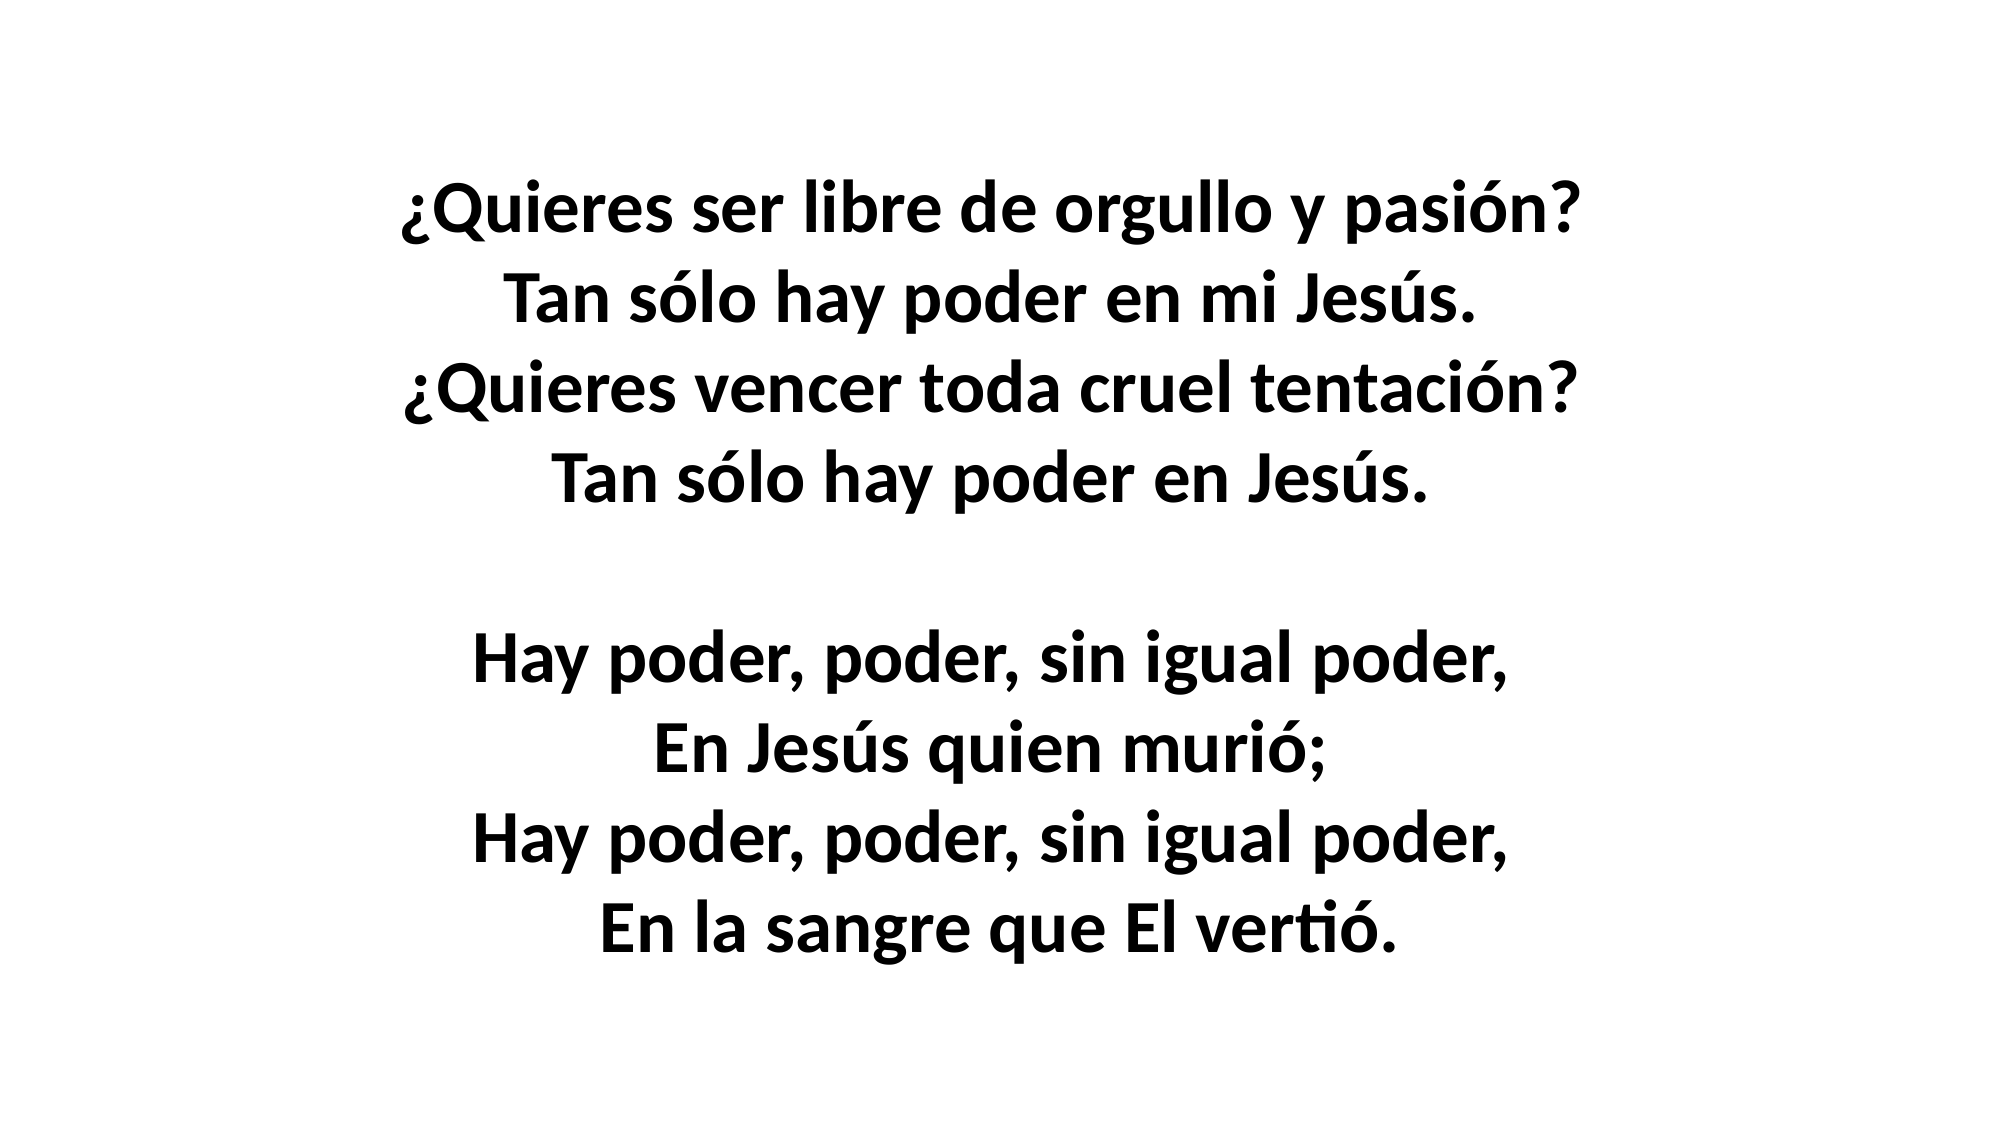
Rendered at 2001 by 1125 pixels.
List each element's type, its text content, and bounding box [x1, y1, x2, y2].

text_box ¿Quieres ser libre de orgullo y pasión? Tan sólo hay poder en mi Jesús. ¿Quieres vencer toda cruel tentación? Tan sólo hay poder en Jesús. Hay poder, poder, sin igual poder, En Jesús quien murió; Hay poder, poder, sin igual poder, En la sangre que El vertió. [0, 149, 2000, 975]
